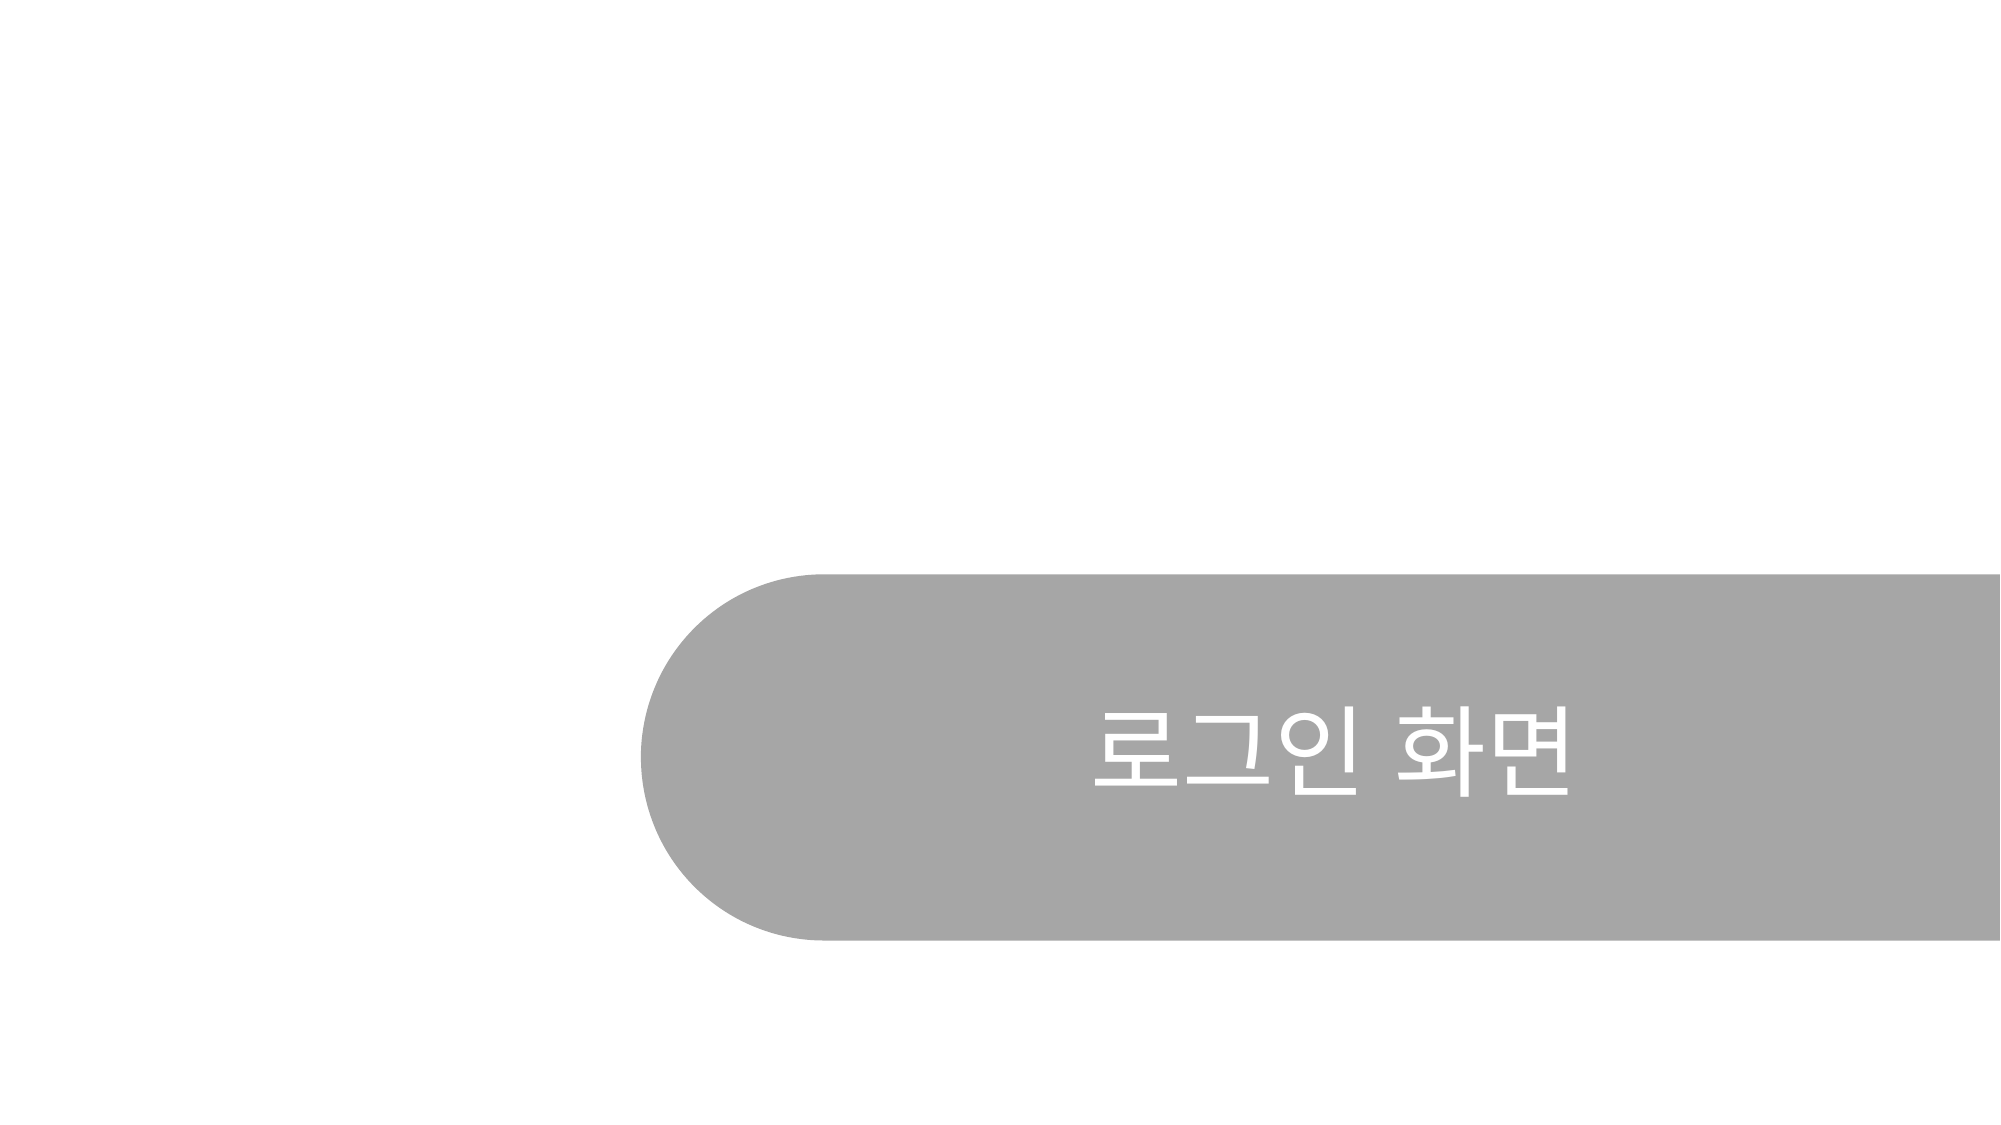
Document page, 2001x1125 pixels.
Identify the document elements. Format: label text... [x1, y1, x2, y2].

list 로그인 화면 [694, 727, 1975, 787]
